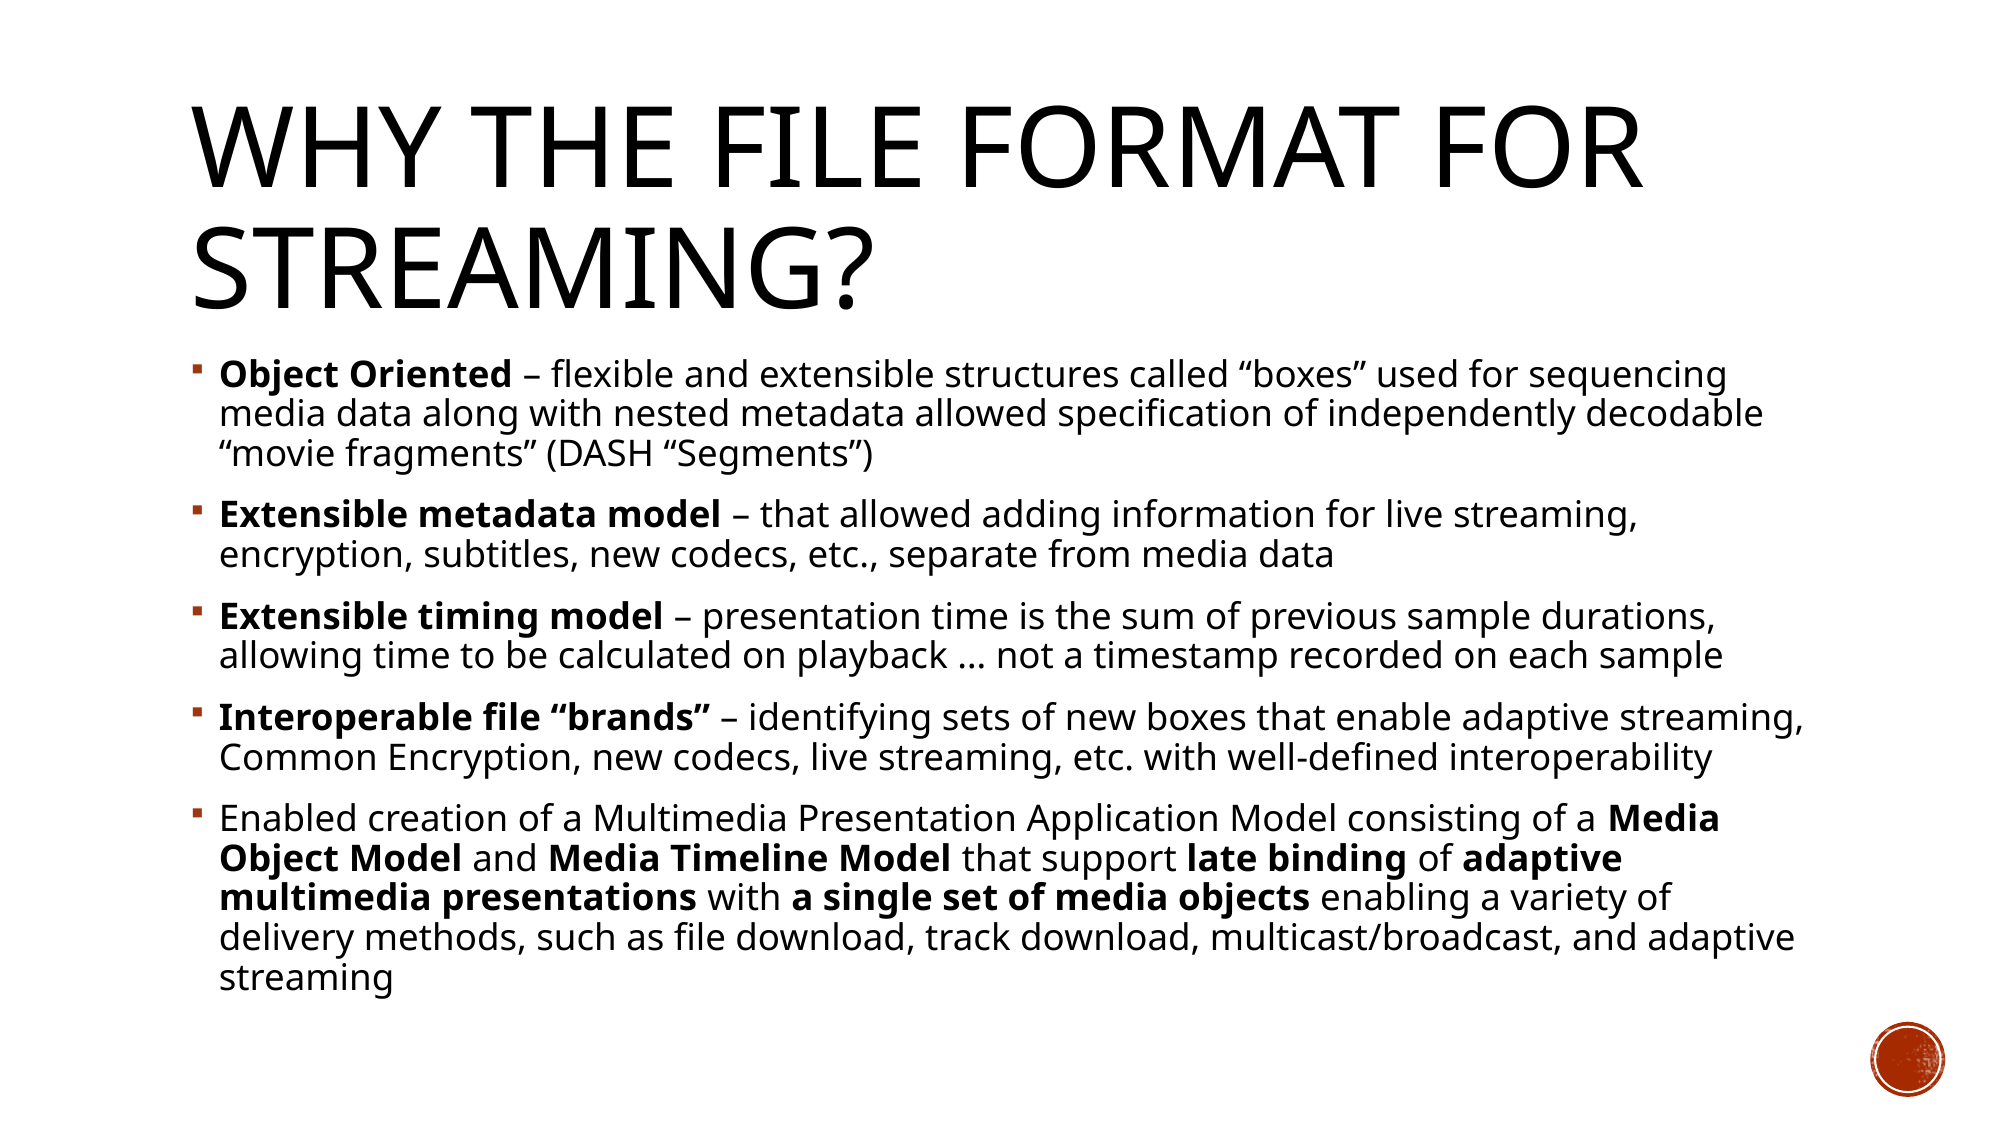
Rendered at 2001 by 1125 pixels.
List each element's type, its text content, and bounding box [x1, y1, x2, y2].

list Object Oriented – flexible and extensible structures called “boxes” used for sequencing media data along with nested metadata allowed specification of independently decodable “movie fragments” (DASH “Segments”) Extensible metadata model – that allowed adding information for live streaming, encryption, subtitles, new codecs, etc., separate from media data Extensible timing model – presentation time is the sum of previous sample durations, allowing time to be calculated on playback … not a timestamp recorded on each sample Interoperable file “brands” – identifying sets of new boxes that enable adaptive streaming, Common Encryption, new codecs, live streaming, etc. with well-defined interoperability Enabled creation of a Multimedia Presentation Application Model consisting of a Media Object Model and Media Timeline Model that support late binding of adaptive multimedia presentations with a single set of media objects enabling a variety of delivery methods, such as file download, track download, multicast/broadcast, and adaptive streaming [175, 348, 1826, 1013]
title Why the File Format for Streaming? [175, 79, 1826, 344]
